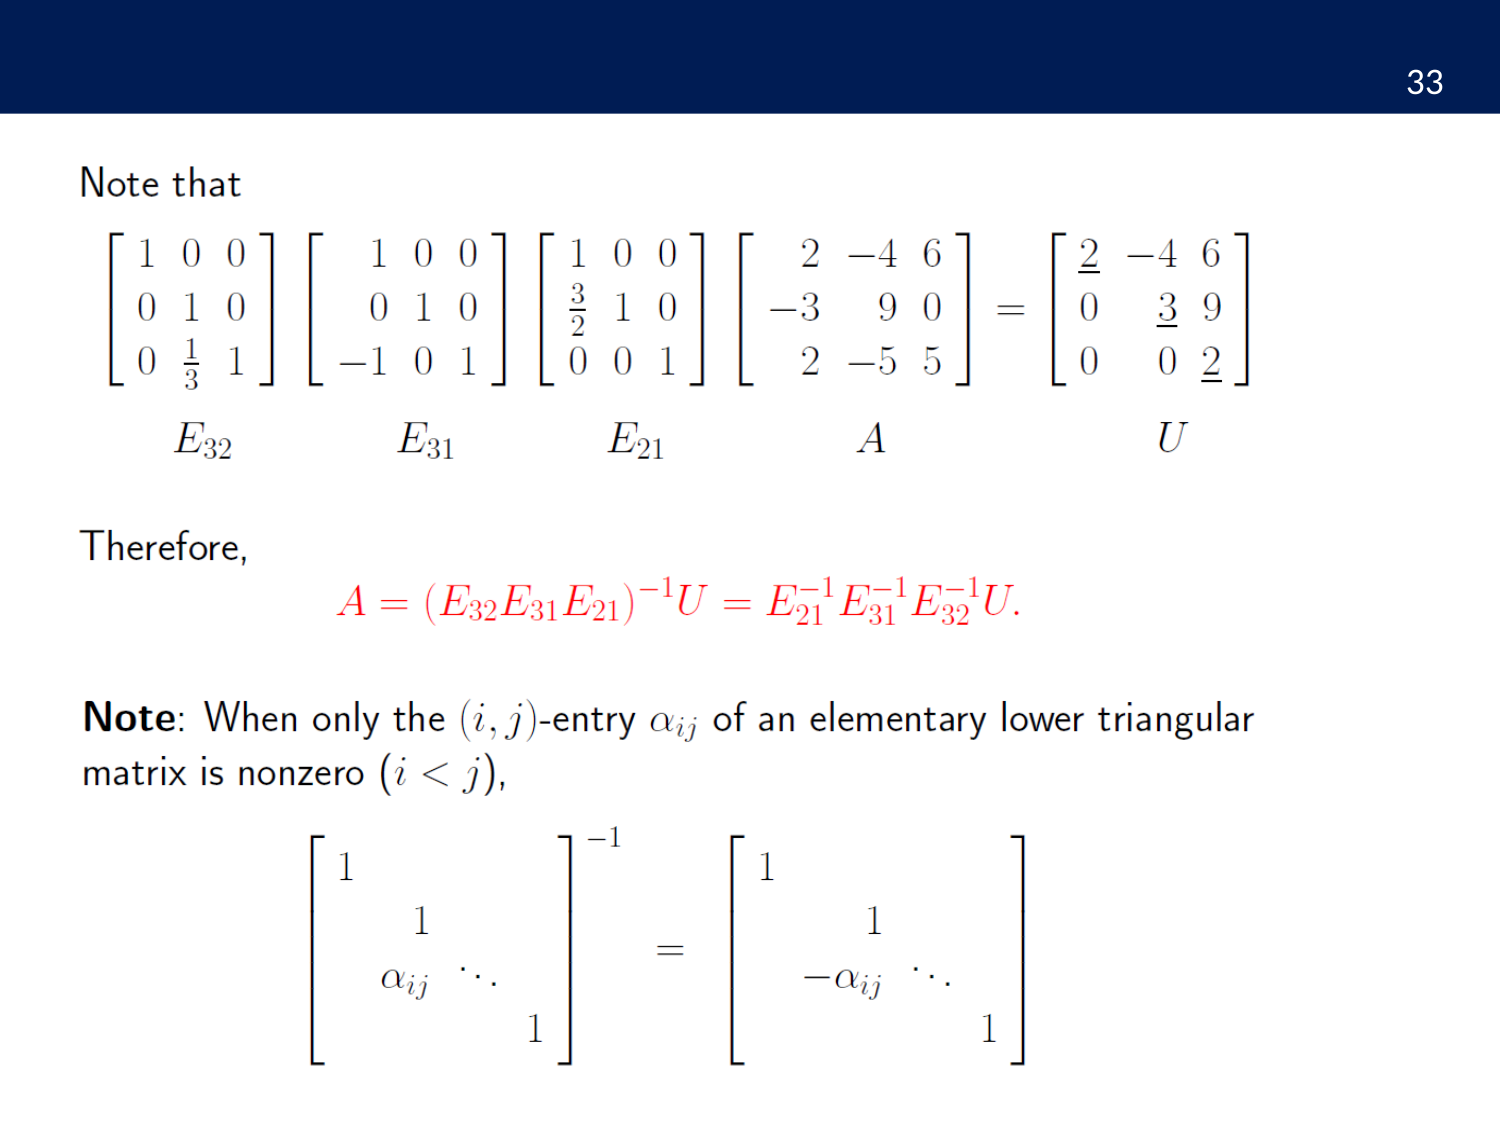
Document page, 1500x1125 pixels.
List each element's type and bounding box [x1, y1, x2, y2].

picture [76, 160, 1258, 641]
title [41, 0, 1459, 114]
picture [76, 687, 1258, 1083]
